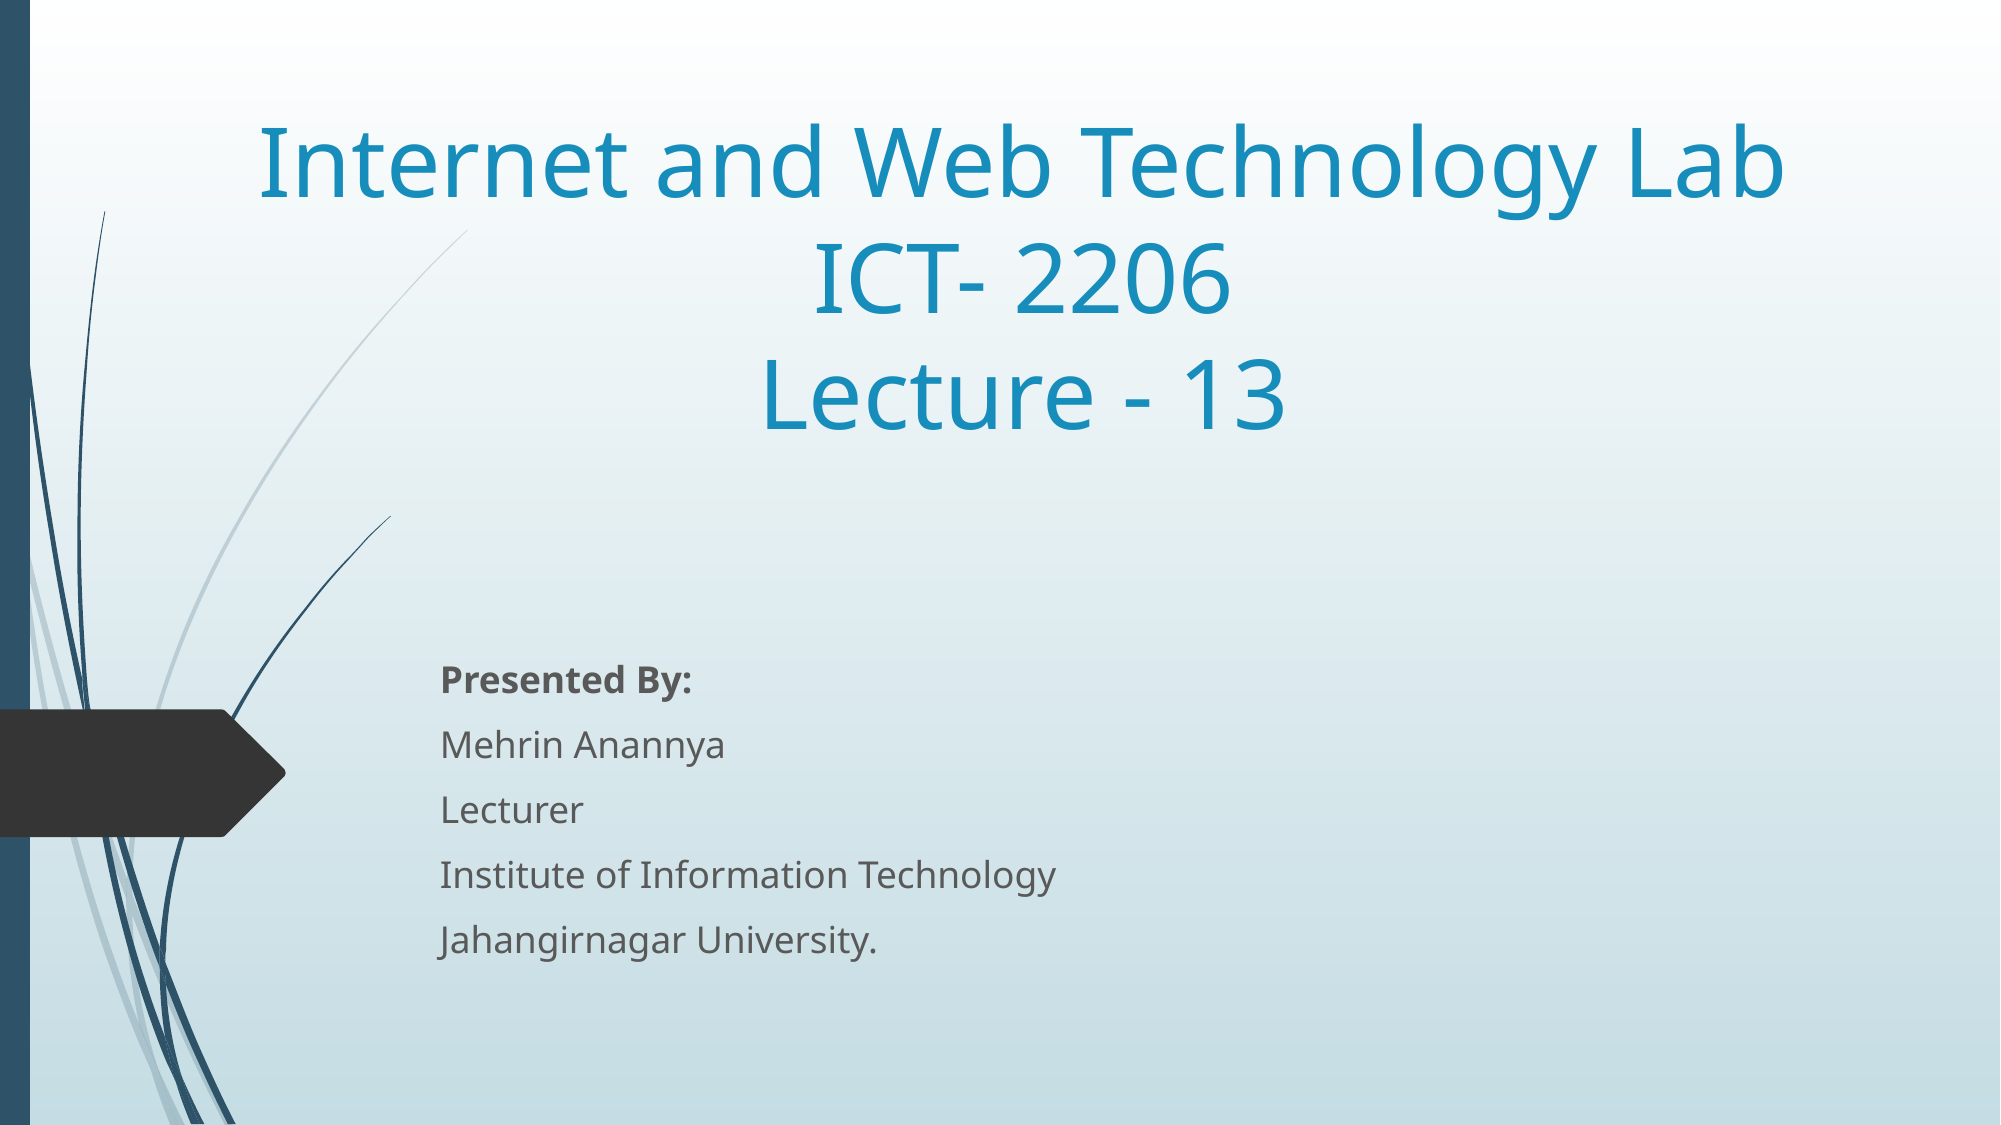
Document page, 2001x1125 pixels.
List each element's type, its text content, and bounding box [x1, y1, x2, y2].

title Internet and Web Technology Lab ICT- 2206 Lecture - 13 [150, 85, 1898, 457]
subtitle Presented By: Mehrin Anannya Lecturer Institute of Information Technology Jahangirnagar University. [424, 648, 1888, 969]
